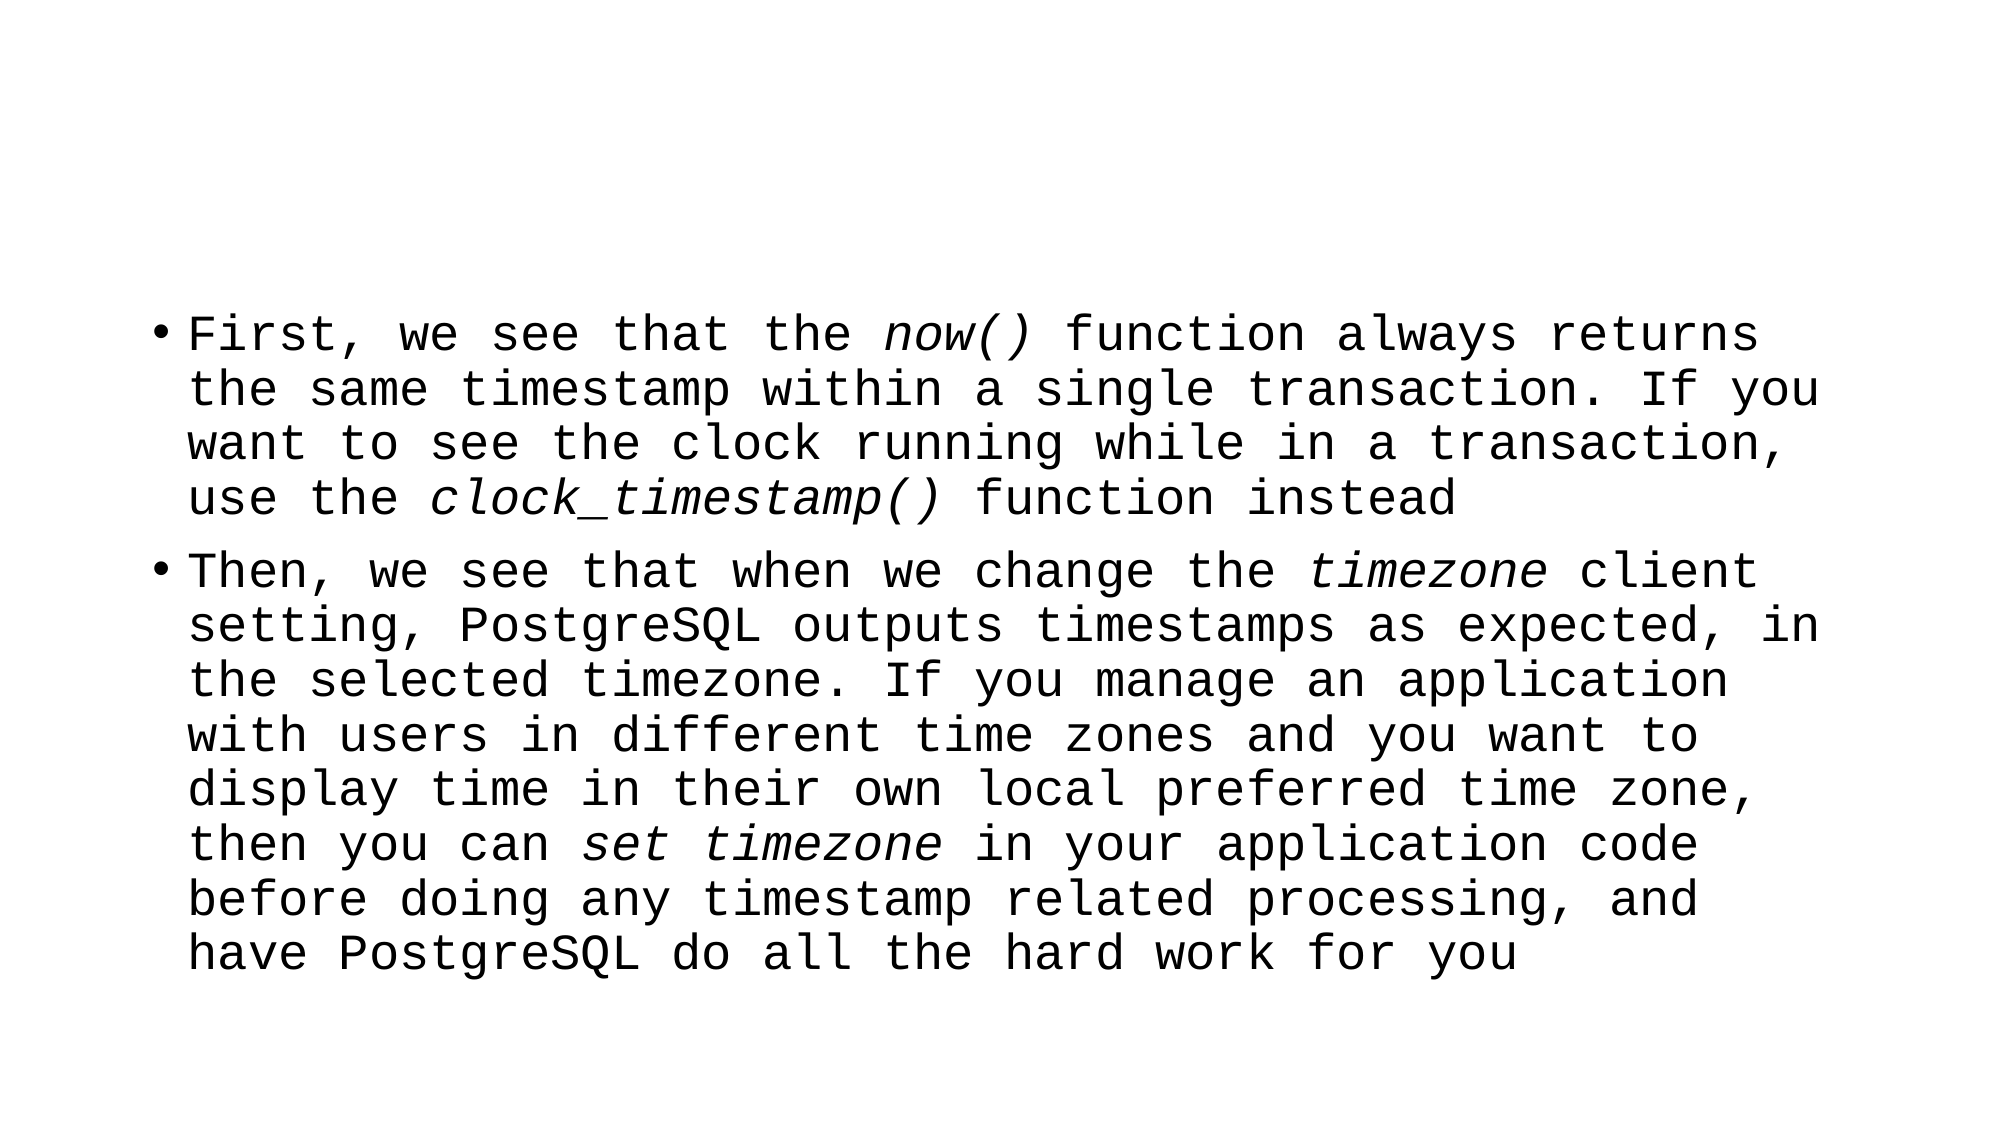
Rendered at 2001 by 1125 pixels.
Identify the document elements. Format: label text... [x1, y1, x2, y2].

list First, we see that the now() function always returns the same timestamp within a single transaction. If you want to see the clock running while in a transaction, use the clock_timestamp() function instead Then, we see that when we change the timezone client setting, PostgreSQL outputs timestamps as expected, in the selected timezone. If you manage an application with users in different time zones and you want to display time in their own local preferred time zone, then you can set timezone in your application code before doing any timestamp related processing, and have PostgreSQL do all the hard work for you [137, 299, 1863, 1014]
